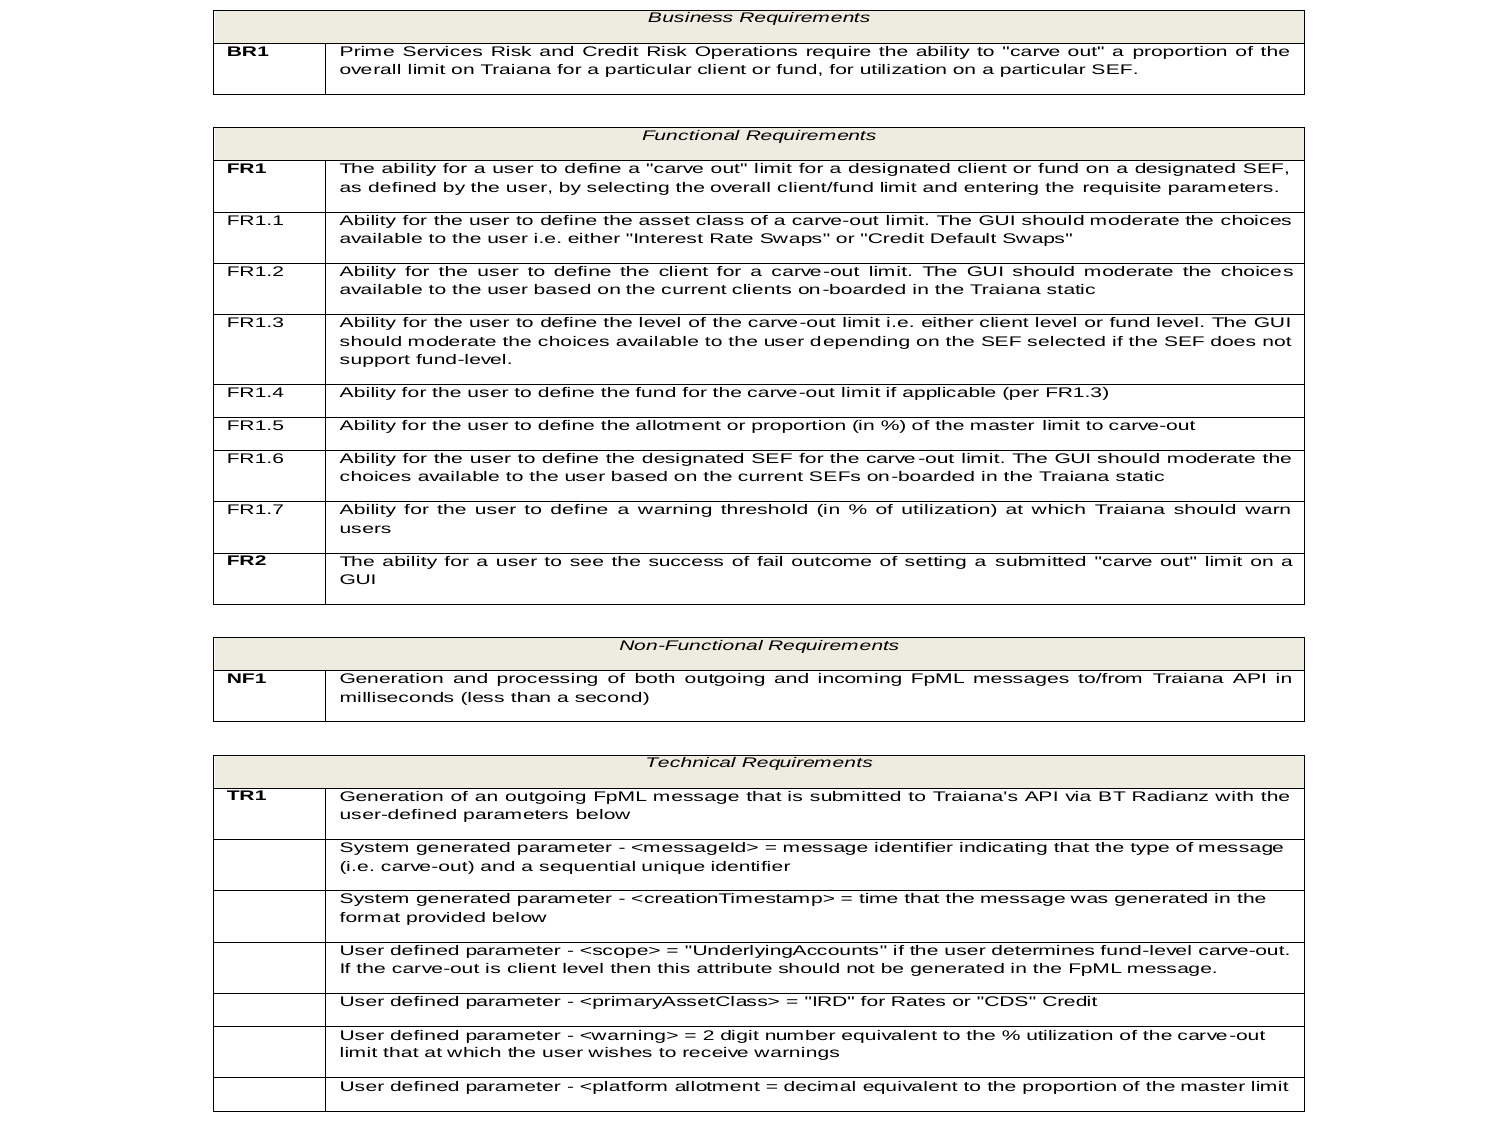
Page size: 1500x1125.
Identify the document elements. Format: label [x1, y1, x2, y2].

list [212, 9, 1313, 1113]
